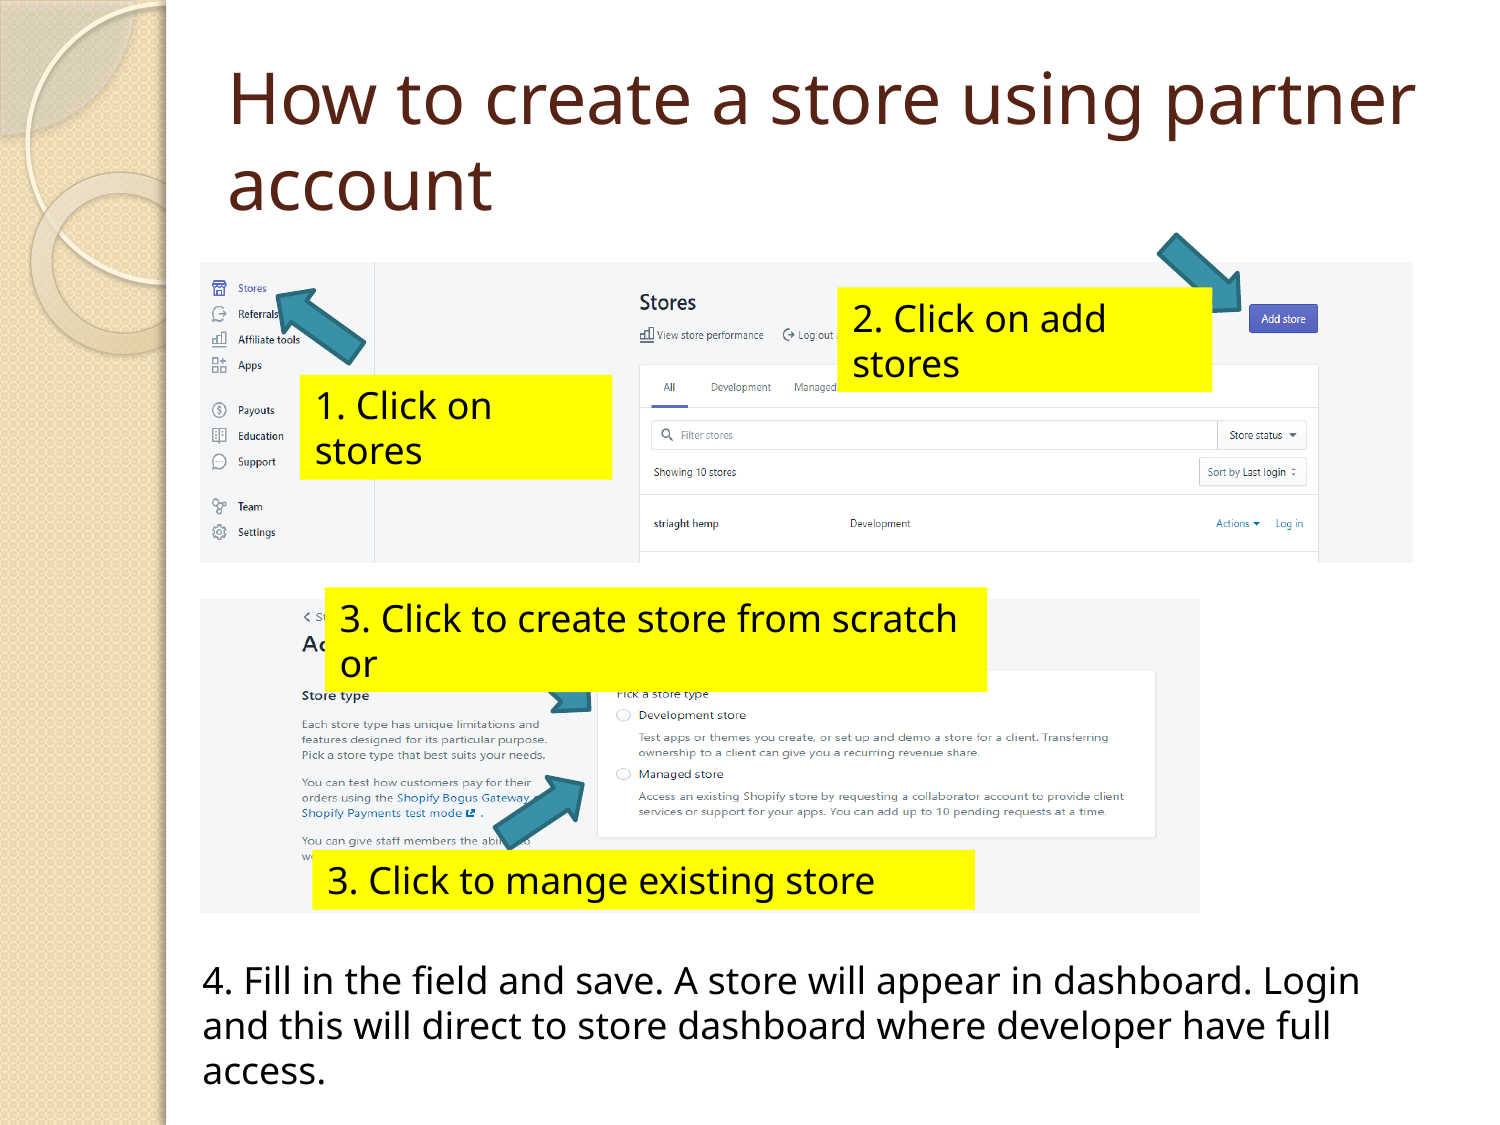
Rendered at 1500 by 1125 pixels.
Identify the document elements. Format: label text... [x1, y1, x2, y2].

text_box 4. Fill in the field and save. A store will appear in dashboard. Login and this will direct to store dashboard where developer have full access. [187, 949, 1438, 1100]
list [199, 262, 1413, 563]
picture [199, 599, 1201, 913]
title How to create a store using partner account [212, 45, 1466, 233]
text_box [1156, 232, 1207, 259]
text_box 3. Click to create store from scratch or [324, 587, 988, 596]
